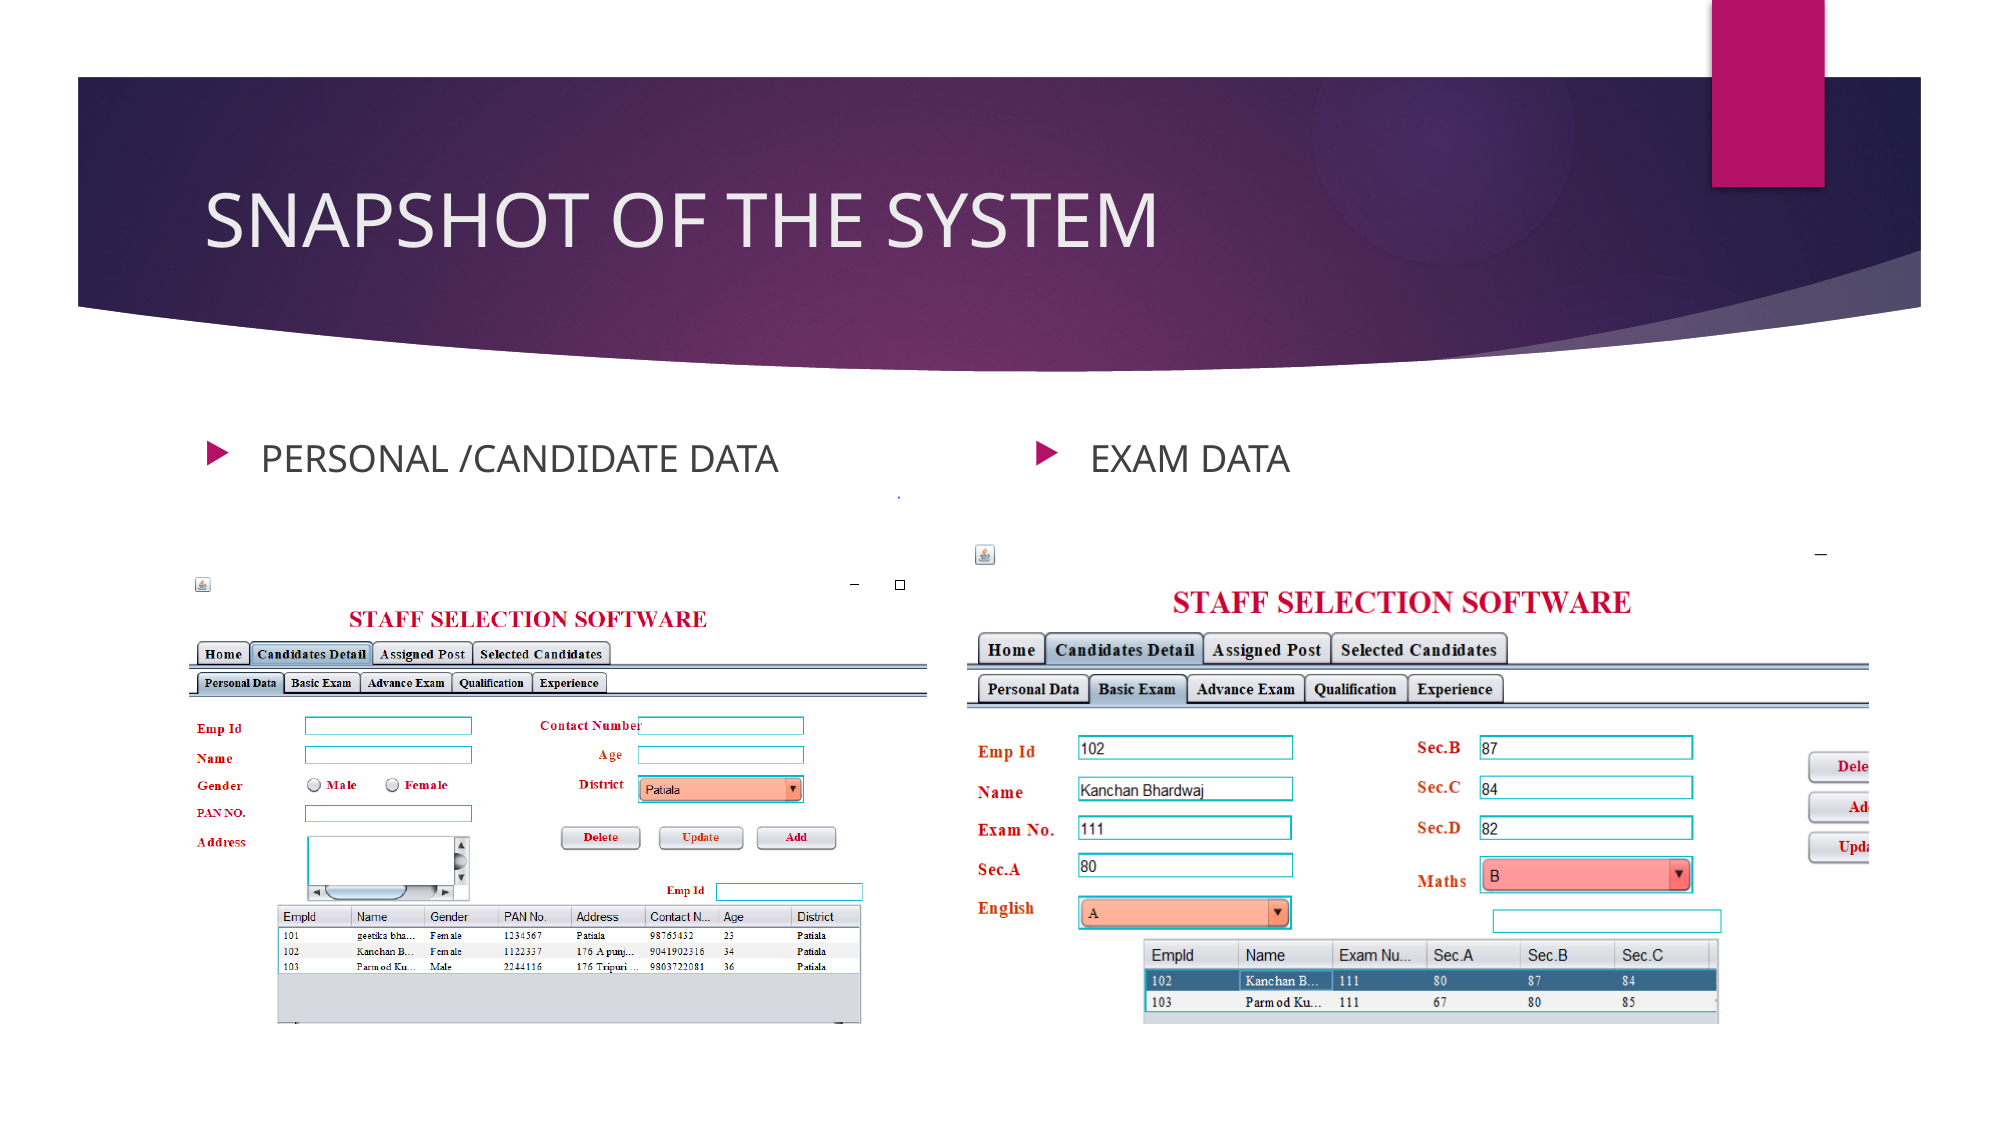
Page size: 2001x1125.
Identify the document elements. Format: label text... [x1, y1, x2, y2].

list PERSONAL /CANDIDATE DATA [189, 427, 981, 988]
title SNAPSHOT OF THE SYSTEM [189, 159, 1627, 276]
picture [967, 537, 1869, 1024]
picture [189, 496, 927, 1024]
list EXAM DATA [1018, 427, 1810, 535]
